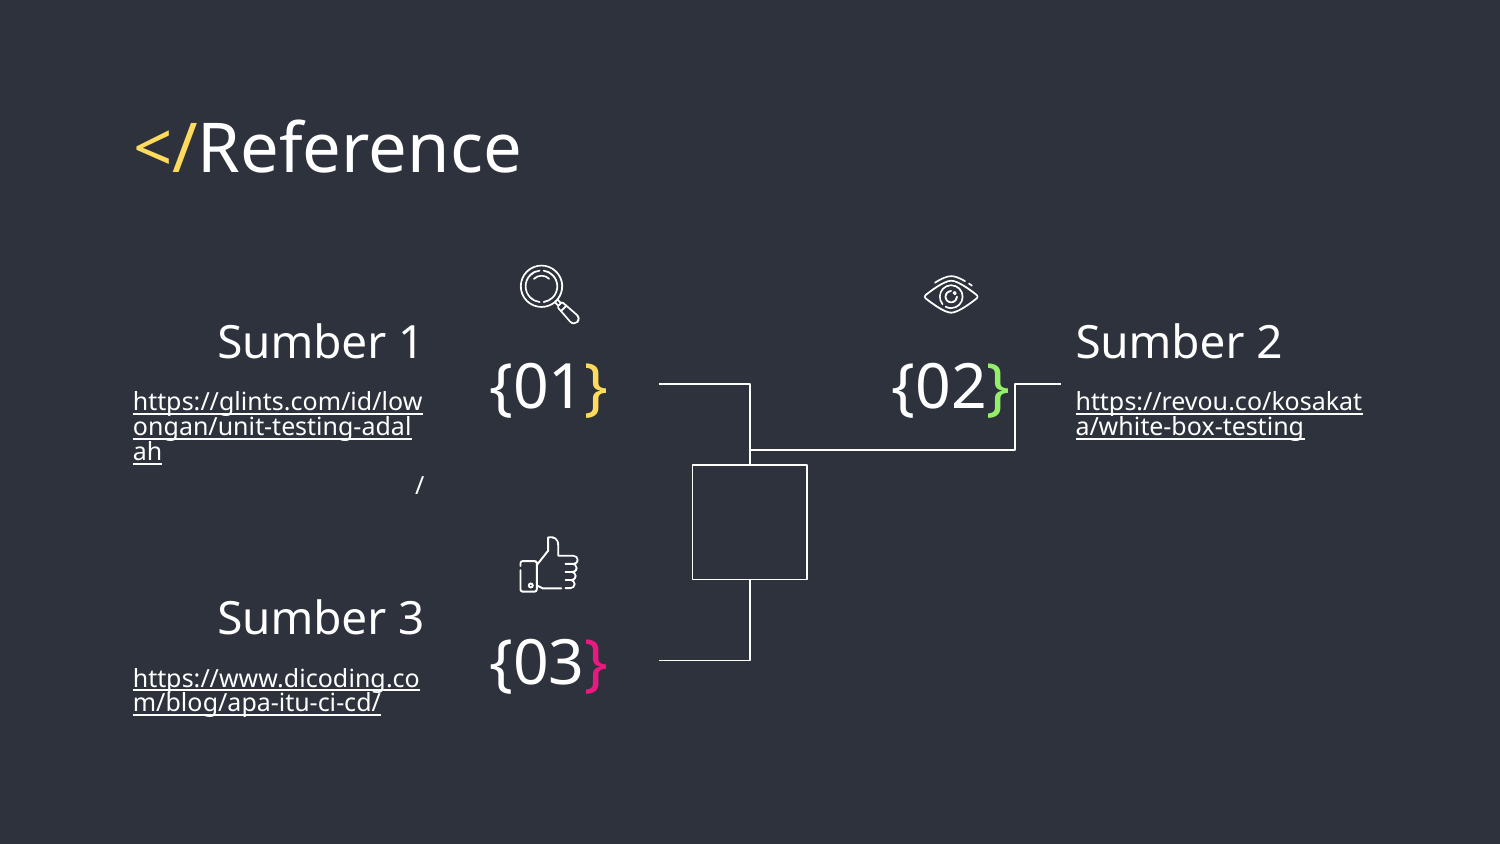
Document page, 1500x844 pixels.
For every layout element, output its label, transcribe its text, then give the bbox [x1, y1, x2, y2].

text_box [663, 574, 745, 666]
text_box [117, 583, 659, 738]
text_box [692, 474, 808, 580]
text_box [519, 536, 579, 593]
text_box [517, 264, 581, 325]
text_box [923, 274, 979, 314]
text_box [658, 383, 748, 466]
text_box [749, 383, 842, 466]
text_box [117, 307, 659, 462]
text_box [841, 307, 1383, 462]
title </Reference [118, 88, 1382, 183]
